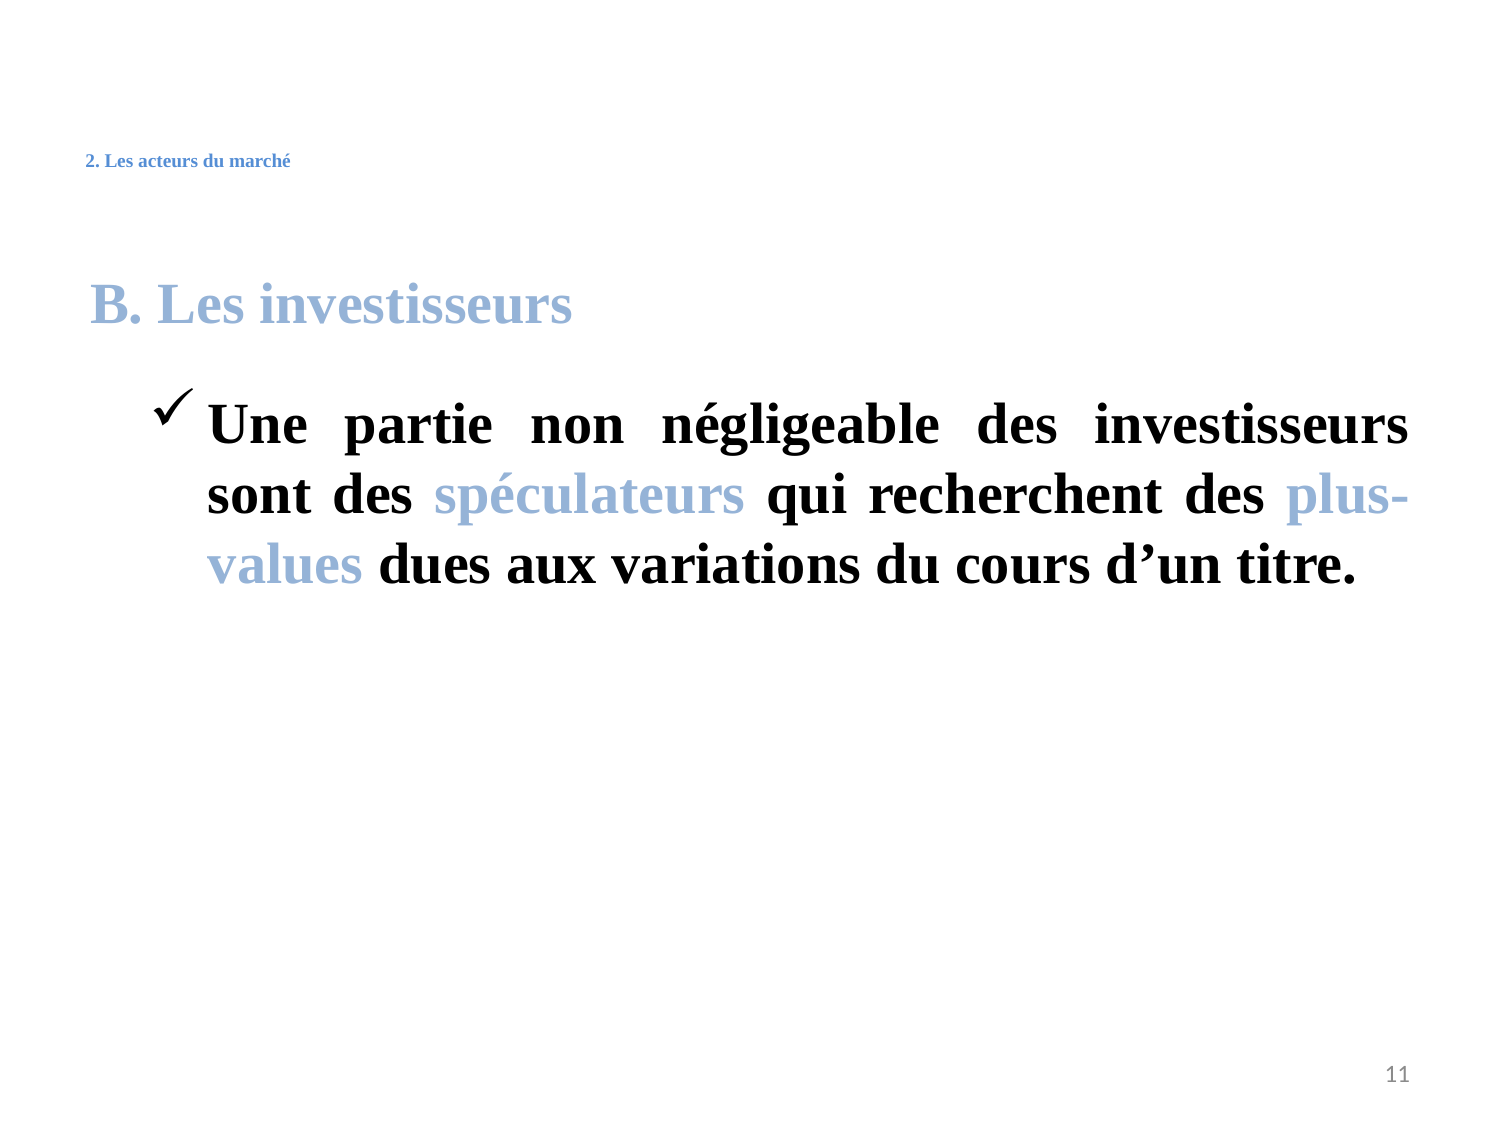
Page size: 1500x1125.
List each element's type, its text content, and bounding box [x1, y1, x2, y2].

title 2. Les acteurs du marché [70, 58, 1442, 247]
list B. Les investisseurs Une partie non négligeable des investisseurs sont des spéculateurs qui recherchent des plus-values dues aux variations du cours d’un titre. [75, 257, 1425, 1055]
slide_number 11 [1074, 1042, 1425, 1103]
